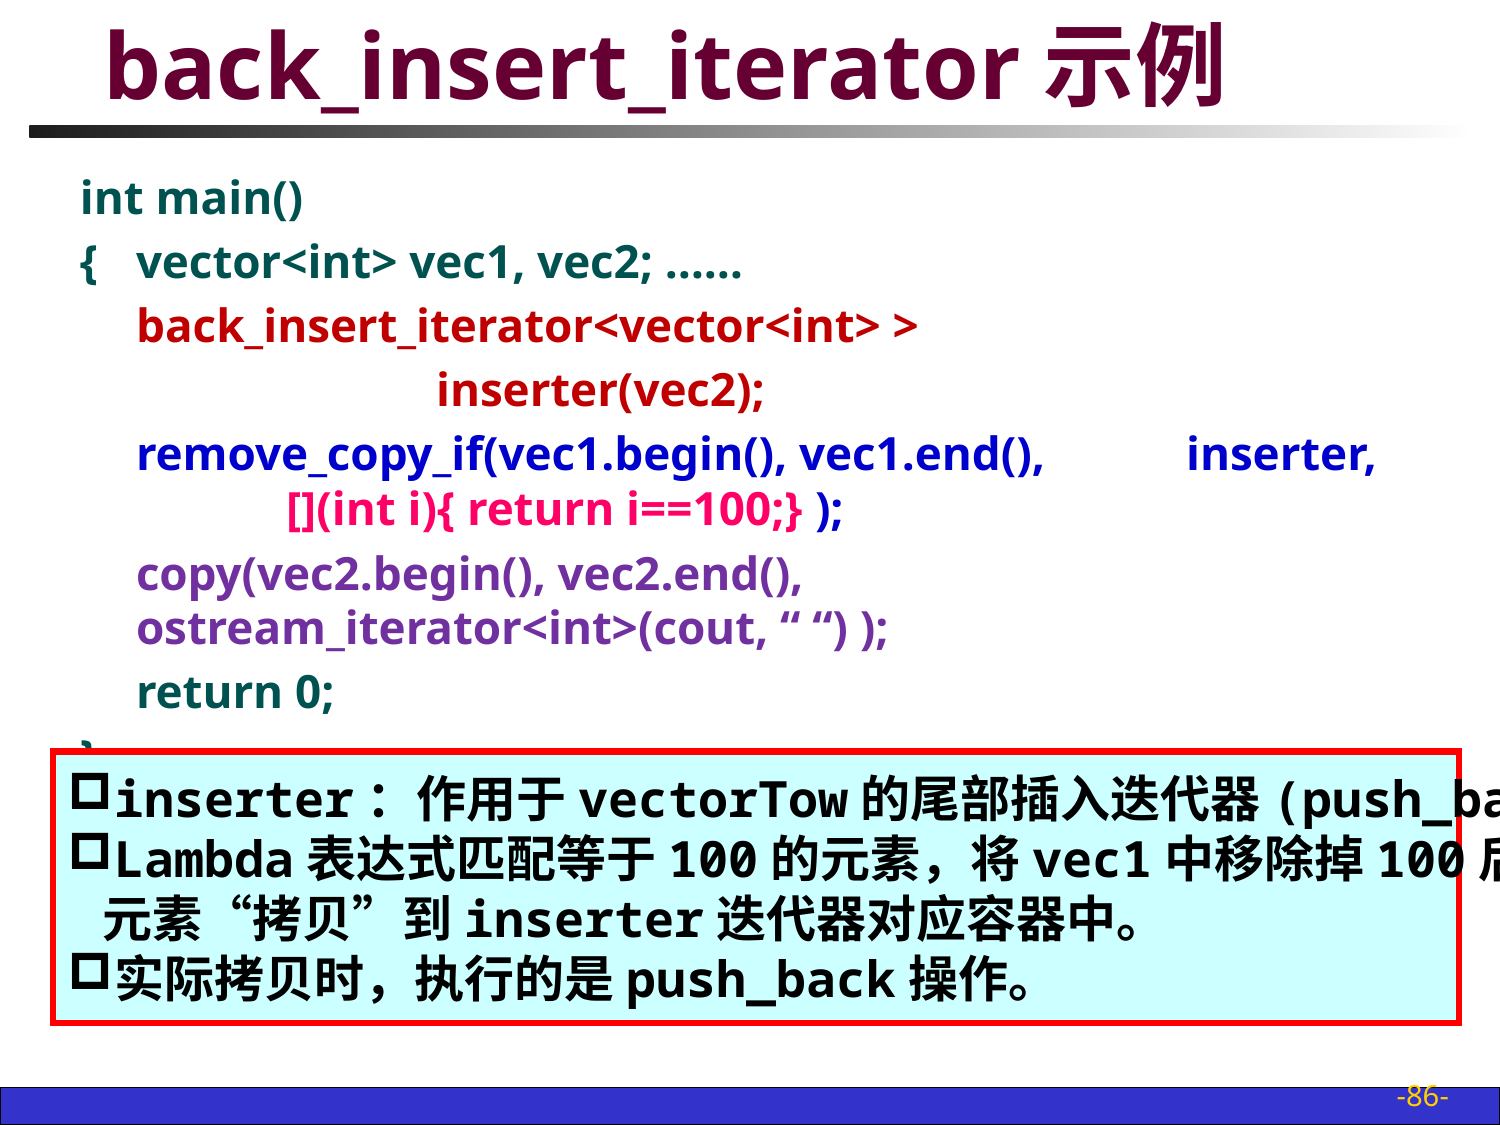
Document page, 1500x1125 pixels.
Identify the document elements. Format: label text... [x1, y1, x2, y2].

title back_insert_iterator示例 [88, 18, 1398, 126]
text_box inserter：作用于vectorTow的尾部插入迭代器(push_back)。 Lambda表达式匹配等于100的元素，将vec1中移除掉100后的 元素“拷贝”到inserter迭代器对应容器中。 实际拷贝时，执行的是push_back操作。 [53, 751, 1459, 1024]
slide_number -86- [1151, 1074, 1465, 1125]
list int main() { vector<int> vec1, vec2; …… back_insert_iterator<vector<int> > inserter(vec2); remove_copy_if(vec1.begin(), vec1.end(), inserter, [](int i){ return i==100;} ); copy(vec2.begin(), vec2.end(), ostream_iterator<int>(cout, “ “) ); return 0; } [64, 160, 1436, 751]
